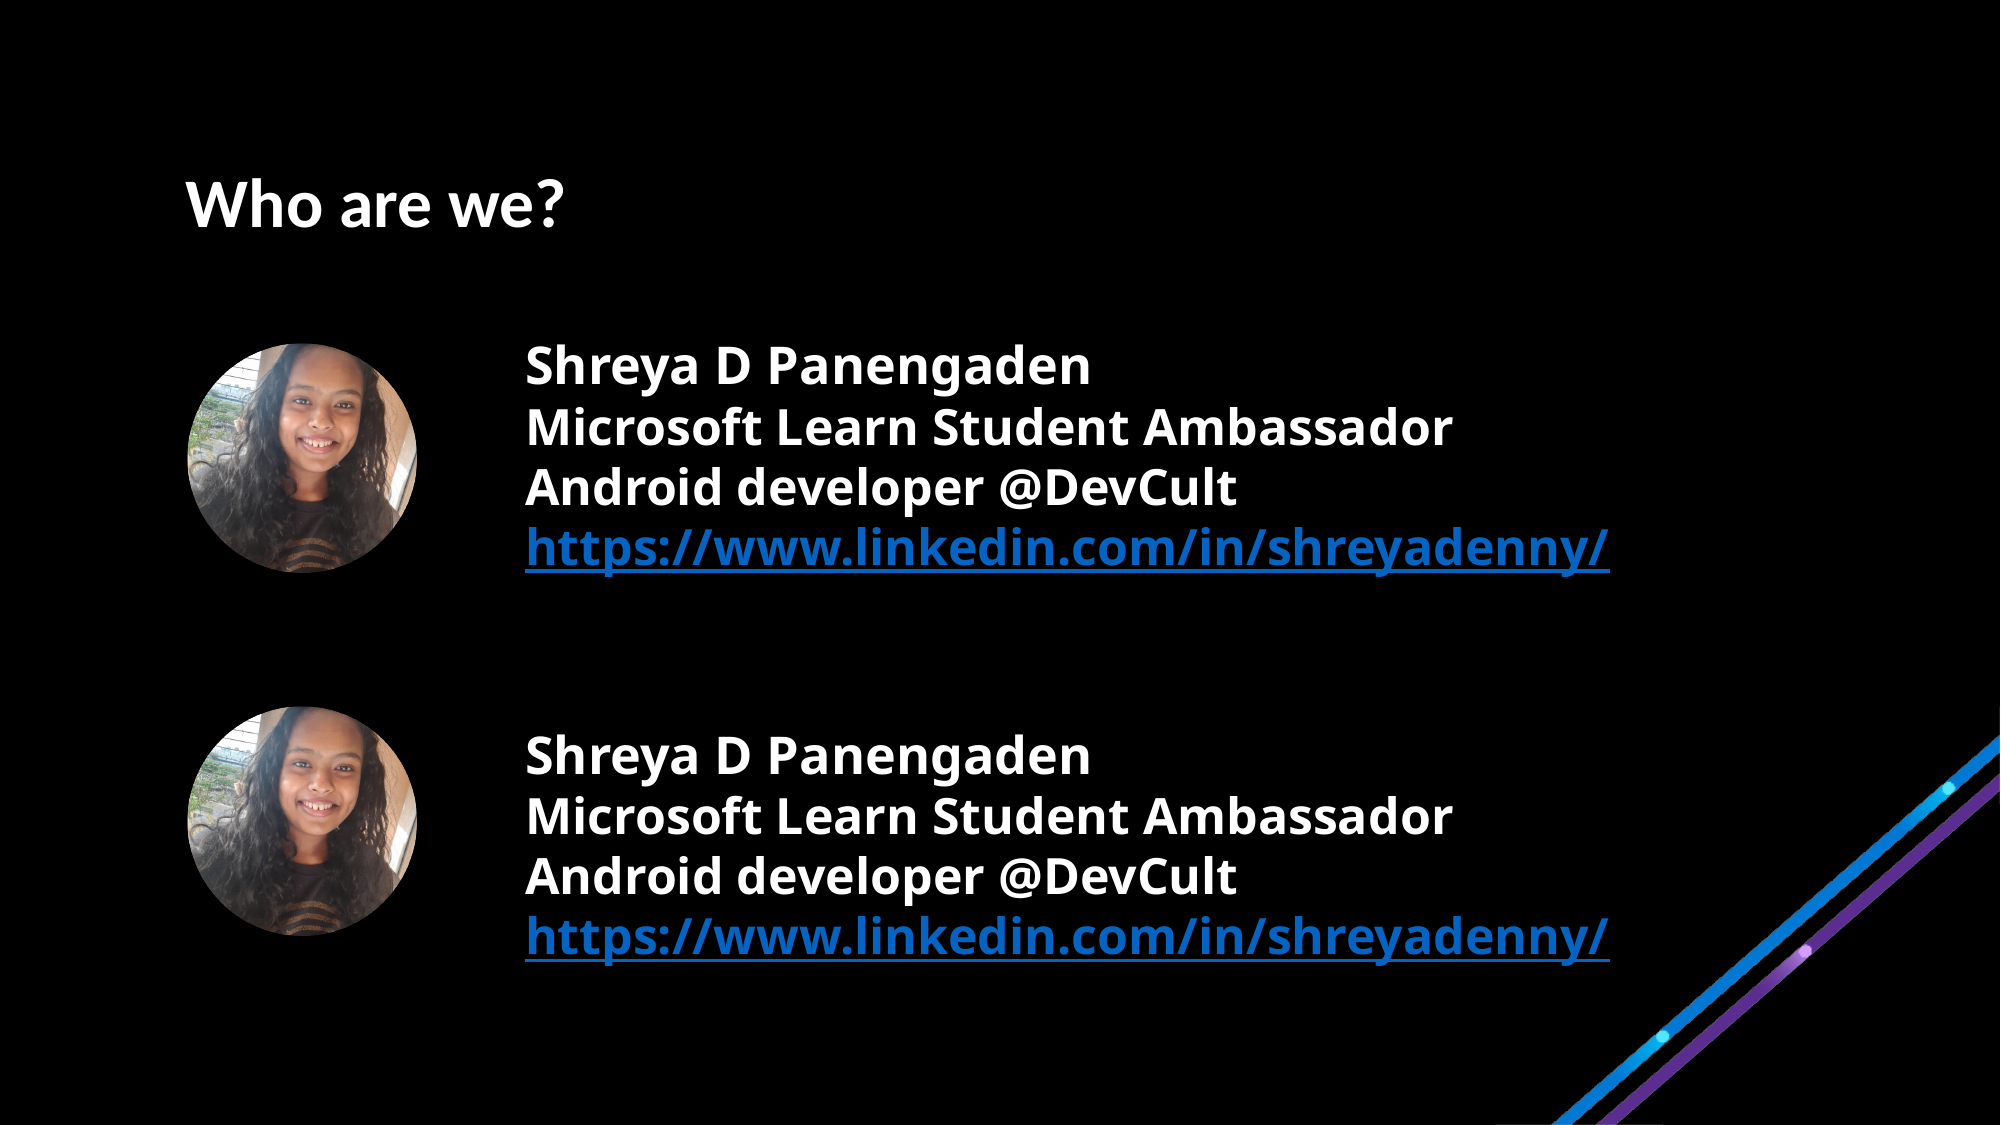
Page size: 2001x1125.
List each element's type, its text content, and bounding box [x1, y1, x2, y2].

picture [1880, 738, 1999, 894]
picture [93, 249, 511, 1030]
title Who are we? [170, 159, 1978, 250]
picture [1554, 1002, 1757, 1124]
text_box Shreya D Panengaden Microsoft Learn Student Ambassador Android developer @DevCult https://www.linkedin.com/in/shreyadenny/ [511, 304, 1880, 613]
text_box Shreya D Panengaden Microsoft Learn Student Ambassador Android developer @DevCult https://www.linkedin.com/in/shreyadenny/ [511, 693, 1880, 1002]
